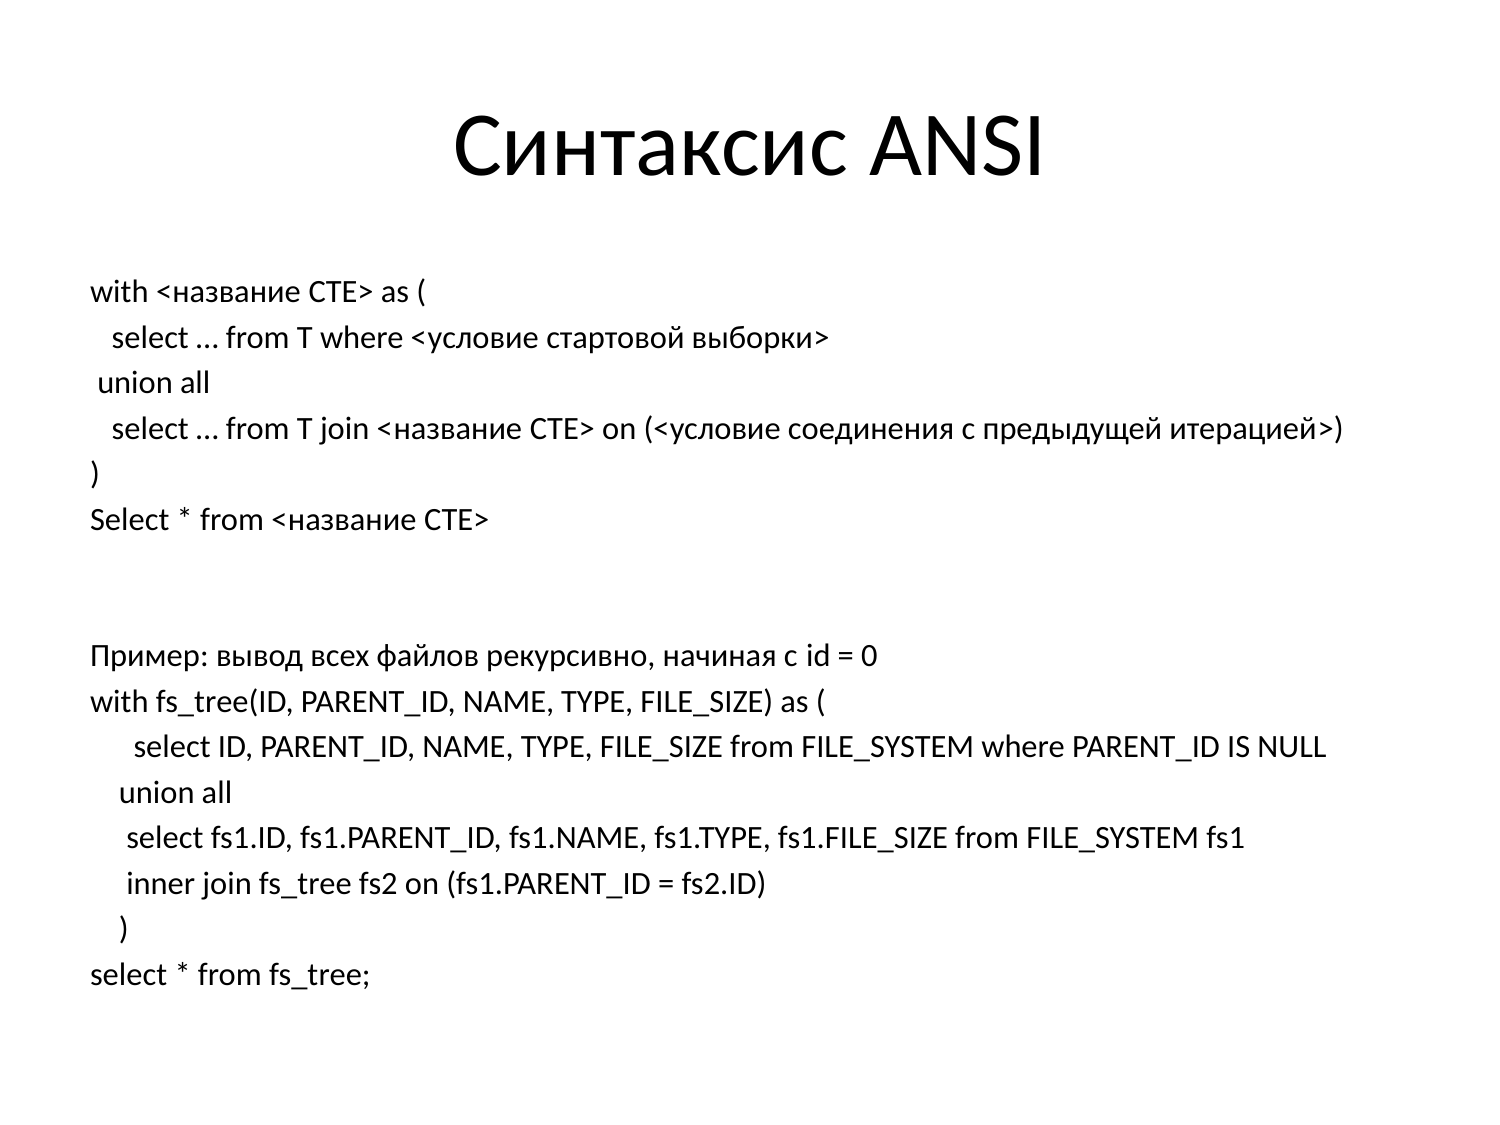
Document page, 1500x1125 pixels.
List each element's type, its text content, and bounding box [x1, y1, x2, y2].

list with <название CTE> as ( select … from T where <условие стартовой выборки> union all select … from T join <название CTE> on (<условие соединения с предыдущей итерацией>) ) Select * from <название CTE> Пример: вывод всех файлов рекурсивно, начиная с id = 0 with fs_tree(ID, PARENT_ID, NAME, TYPE, FILE_SIZE) as ( select ID, PARENT_ID, NAME, TYPE, FILE_SIZE from FILE_SYSTEM where PARENT_ID IS NULL union all select fs1.ID, fs1.PARENT_ID, fs1.NAME, fs1.TYPE, fs1.FILE_SIZE from FILE_SYSTEM fs1 inner join fs_tree fs2 on (fs1.PARENT_ID = fs2.ID) ) select * from fs_tree; [75, 262, 1425, 1005]
title Синтаксис ANSI [75, 45, 1425, 233]
